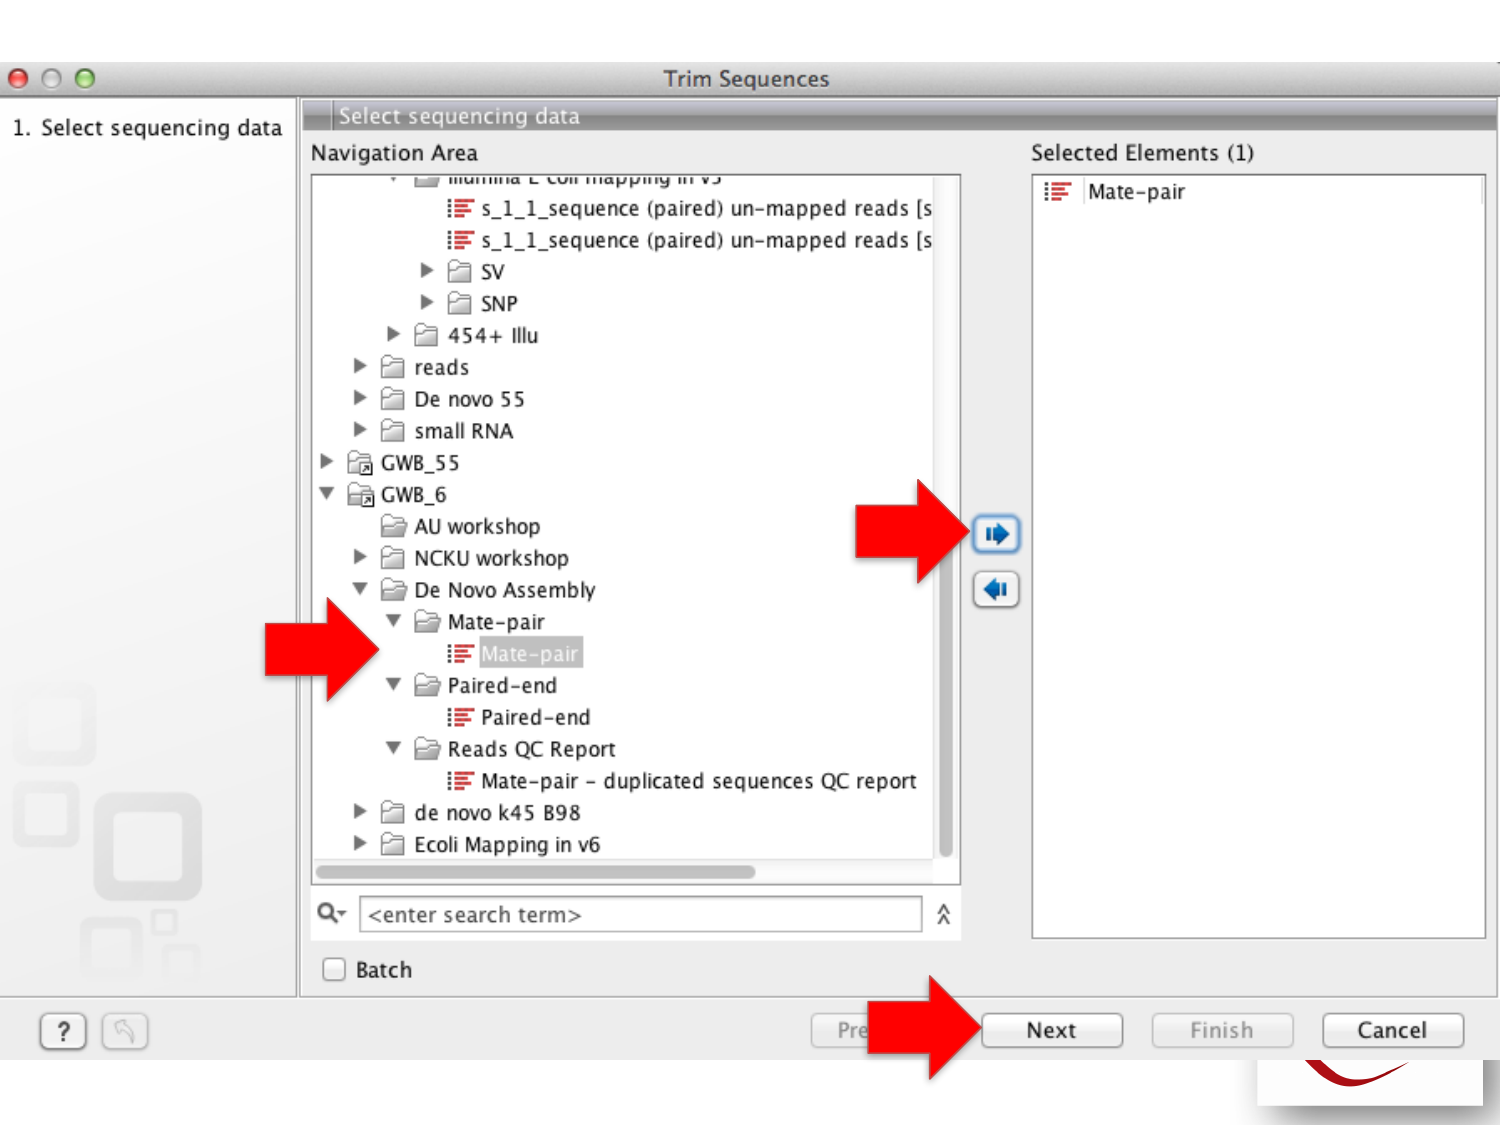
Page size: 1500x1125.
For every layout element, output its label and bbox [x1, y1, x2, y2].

text_box [928, 1067, 943, 1080]
picture [0, 62, 1500, 1106]
